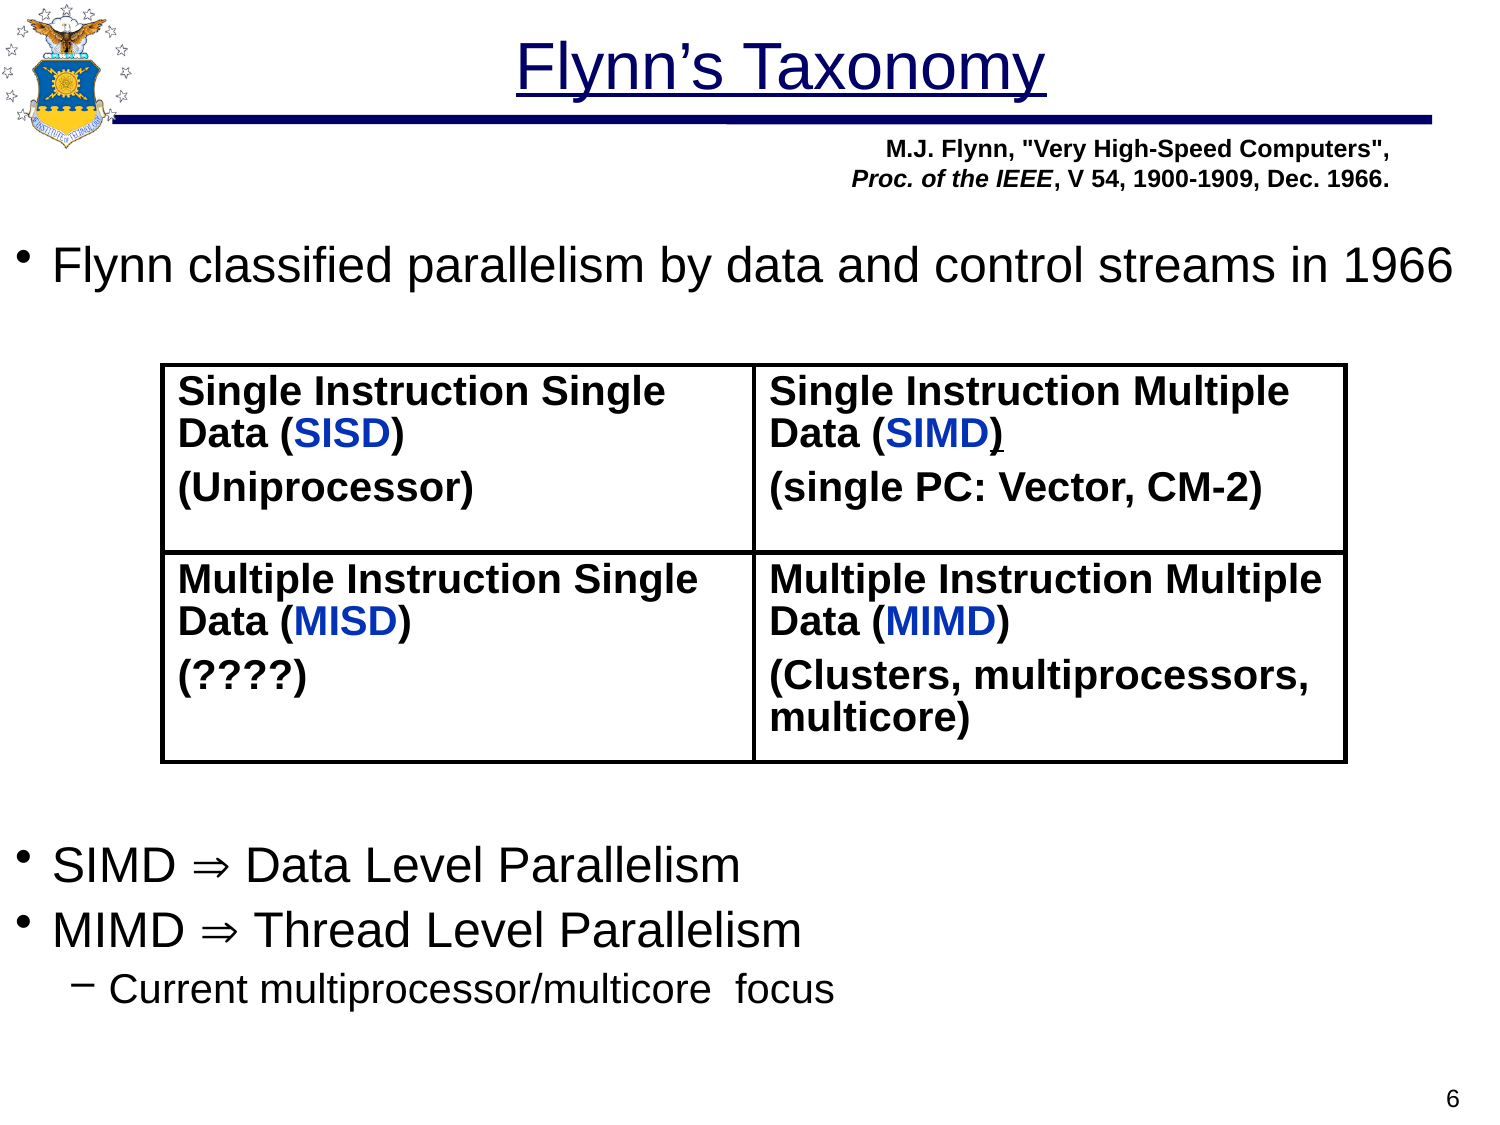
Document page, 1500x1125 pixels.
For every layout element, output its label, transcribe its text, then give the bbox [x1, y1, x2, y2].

table_header Single Instruction Multiple Data (SIMD) (single PC: Vector, CM-2) [756, 367, 1343, 550]
table_cell Multiple Instruction Multiple Data (MIMD) (Clusters, multiprocessors, multicore) [756, 555, 1343, 760]
table_cell Multiple Instruction Single Data (MISD) (????) [165, 555, 752, 760]
list Flynn classified parallelism by data and control streams in 1966 SIMD  Data Level Parallelism MIMD  Thread Level Parallelism Current multiprocessor/multicore focus [0, 224, 1500, 1063]
table_header Single Instruction Single Data (SISD) (Uniprocessor) [165, 367, 752, 550]
title Flynn’s Taxonomy [137, 12, 1425, 113]
text_box M.J. Flynn, "Very High-Speed Computers", Proc. of the IEEE, V 54, 1900-1909, Dec. 1966. [787, 124, 1413, 200]
picture [0, 2, 133, 150]
slide_number 6 [1124, 1074, 1476, 1113]
